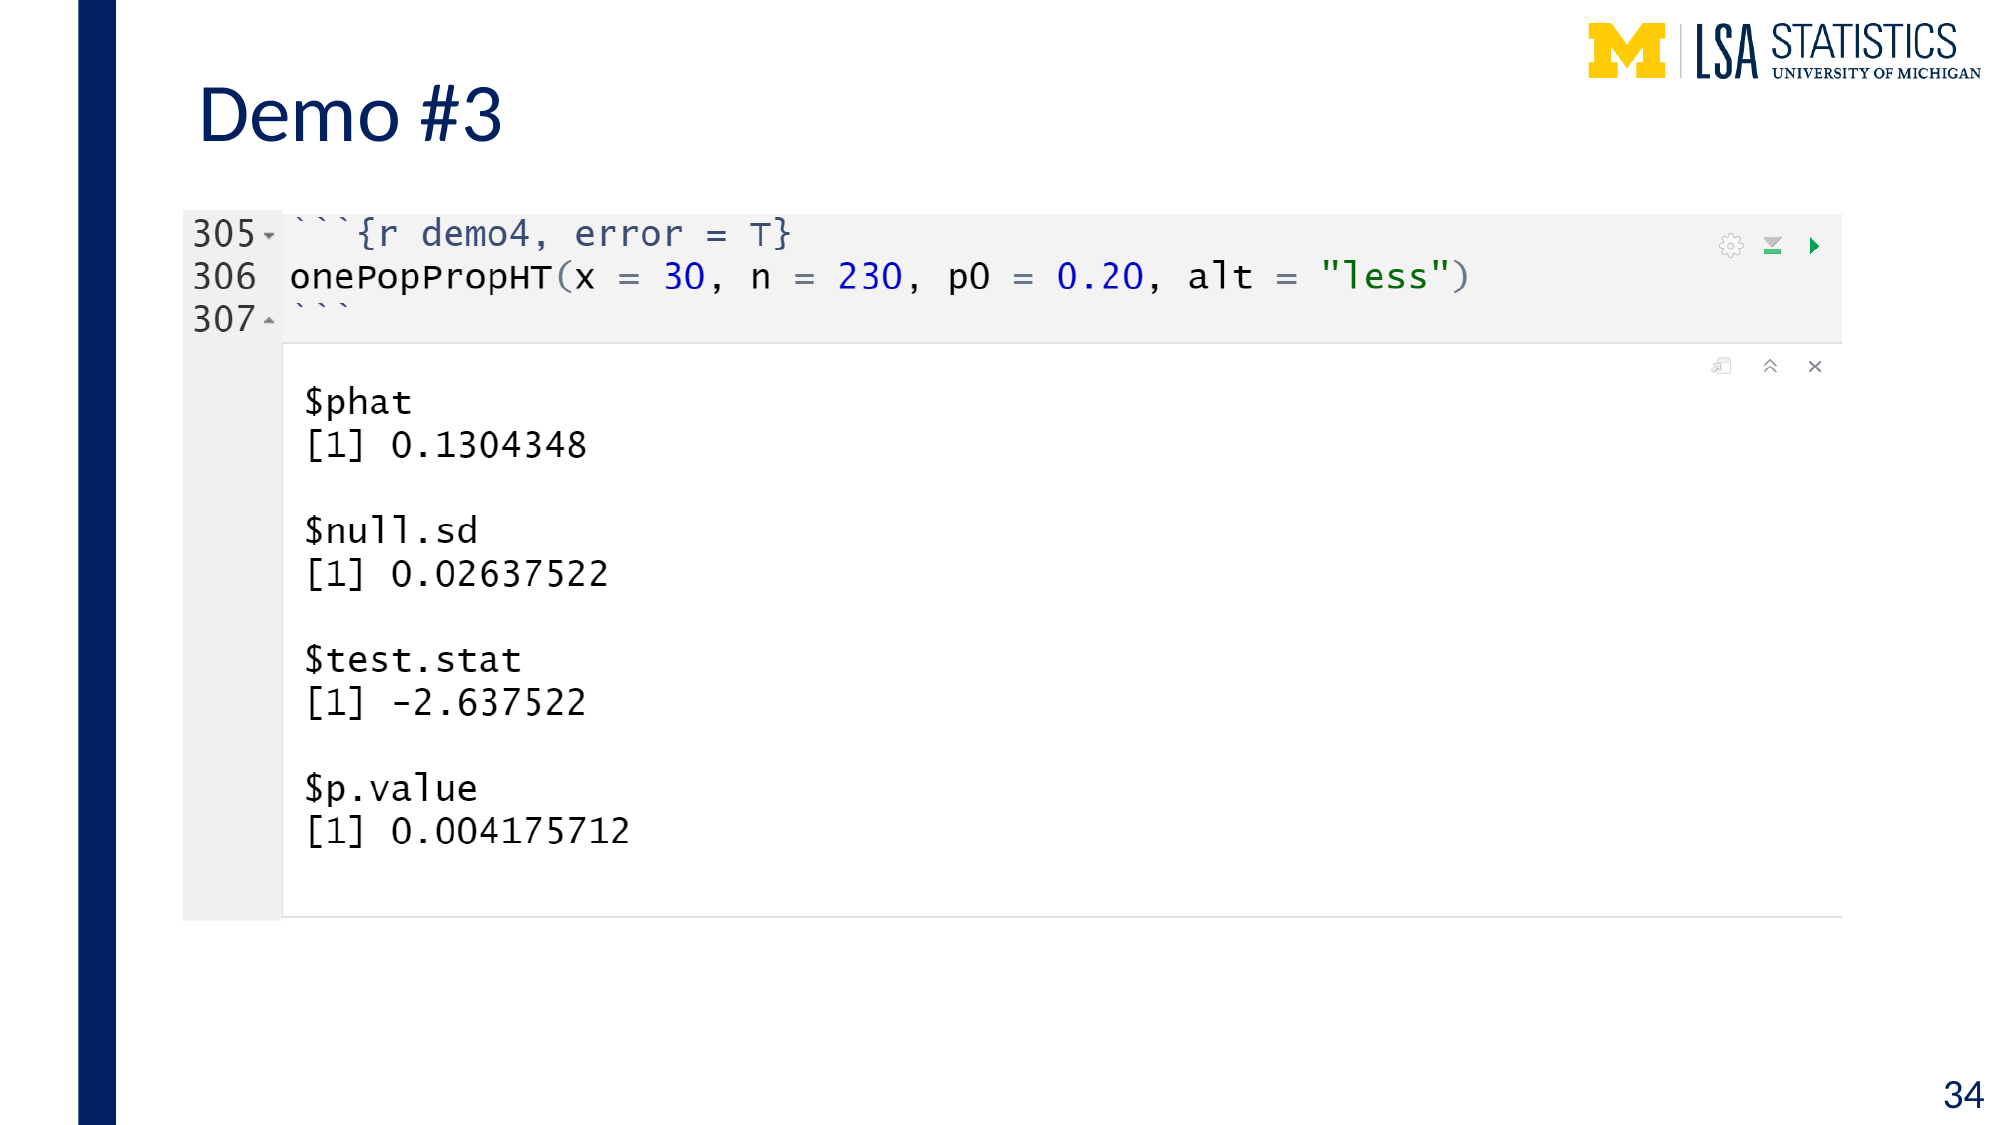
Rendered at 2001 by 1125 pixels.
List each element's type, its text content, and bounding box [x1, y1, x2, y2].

slide_number 34 [1738, 1058, 2000, 1125]
title Demo #3 [183, 63, 1842, 186]
picture [1578, 0, 2000, 90]
picture [183, 210, 1842, 921]
